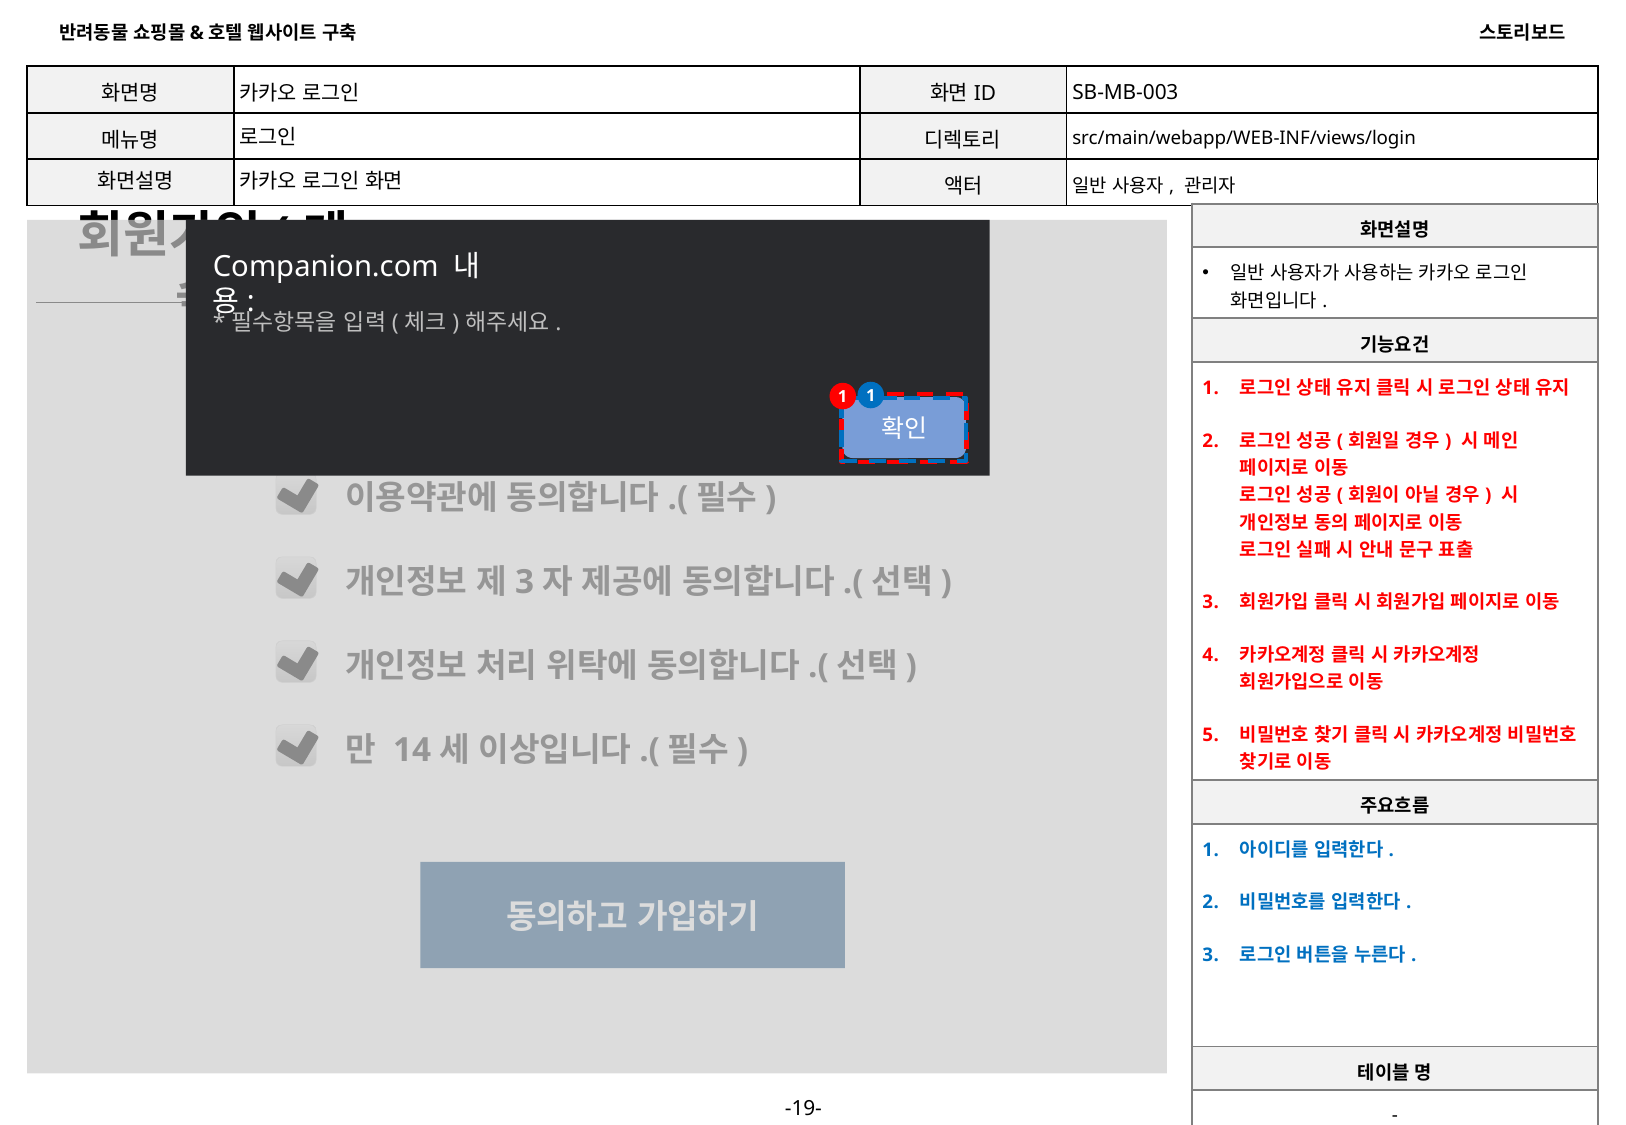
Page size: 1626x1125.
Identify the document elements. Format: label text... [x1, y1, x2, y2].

table_cell 주요흐름 [1193, 781, 1597, 823]
text_box 회원가입(계속) [25, 208, 401, 218]
text_box Companion.com 내용: [198, 240, 528, 299]
table_cell 액터 [861, 160, 1066, 205]
table_cell 로그인 상태 유지 클릭 시 로그인 상태 유지 로그인 성공(회원일 경우) 시 메인 페이지로 이동 로그인 성공(회원이 아닐 경우) 시 개인정보 동의 페이지로 이동 로그인 실패 시 안내 문구 표출 회원가입 클릭 시 회원가입 페이지로 이동 카카오계정 클릭 시 카카오계정 회원가입으로 이동 비밀번호 찾기 클릭 시 카카오계정 비밀번호 찾기로 이동 [1193, 363, 1597, 779]
table_header 화면ID [861, 67, 1066, 112]
table_cell 일반 사용자가 사용하는 카카오 로그인 화면입니다. [1193, 248, 1597, 317]
table_cell 화면설명 [28, 160, 233, 205]
table_cell 카카오 로그인 화면 [235, 160, 859, 205]
table_cell 로그인 [235, 114, 859, 158]
table_header 화면설명 [1193, 205, 1597, 246]
text_box [25, 218, 1169, 1075]
table_cell - [1193, 1091, 1597, 1125]
text_box [184, 218, 992, 478]
table_cell 기능요건 [1193, 319, 1597, 361]
text_box *필수항목을 입력(체크)해주세요. [198, 299, 799, 343]
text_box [275, 384, 1002, 777]
table_header 카카오 로그인 [235, 67, 859, 112]
table_header 화면명 [28, 67, 233, 112]
table_header 테이블 명 [1193, 1047, 1597, 1089]
table_cell 메뉴명 [28, 114, 233, 158]
table_cell 일반 사용자, 관리자 [1067, 160, 1597, 205]
table_cell src/main/webapp/WEB-INF/views/login [1067, 114, 1597, 158]
table_header SB-MB-003 [1067, 67, 1597, 112]
table_cell 디렉토리 [861, 114, 1066, 158]
table_cell 아이디를 입력한다. 비밀번호를 입력한다. 로그인 버튼을 누른다. [1193, 825, 1597, 1046]
